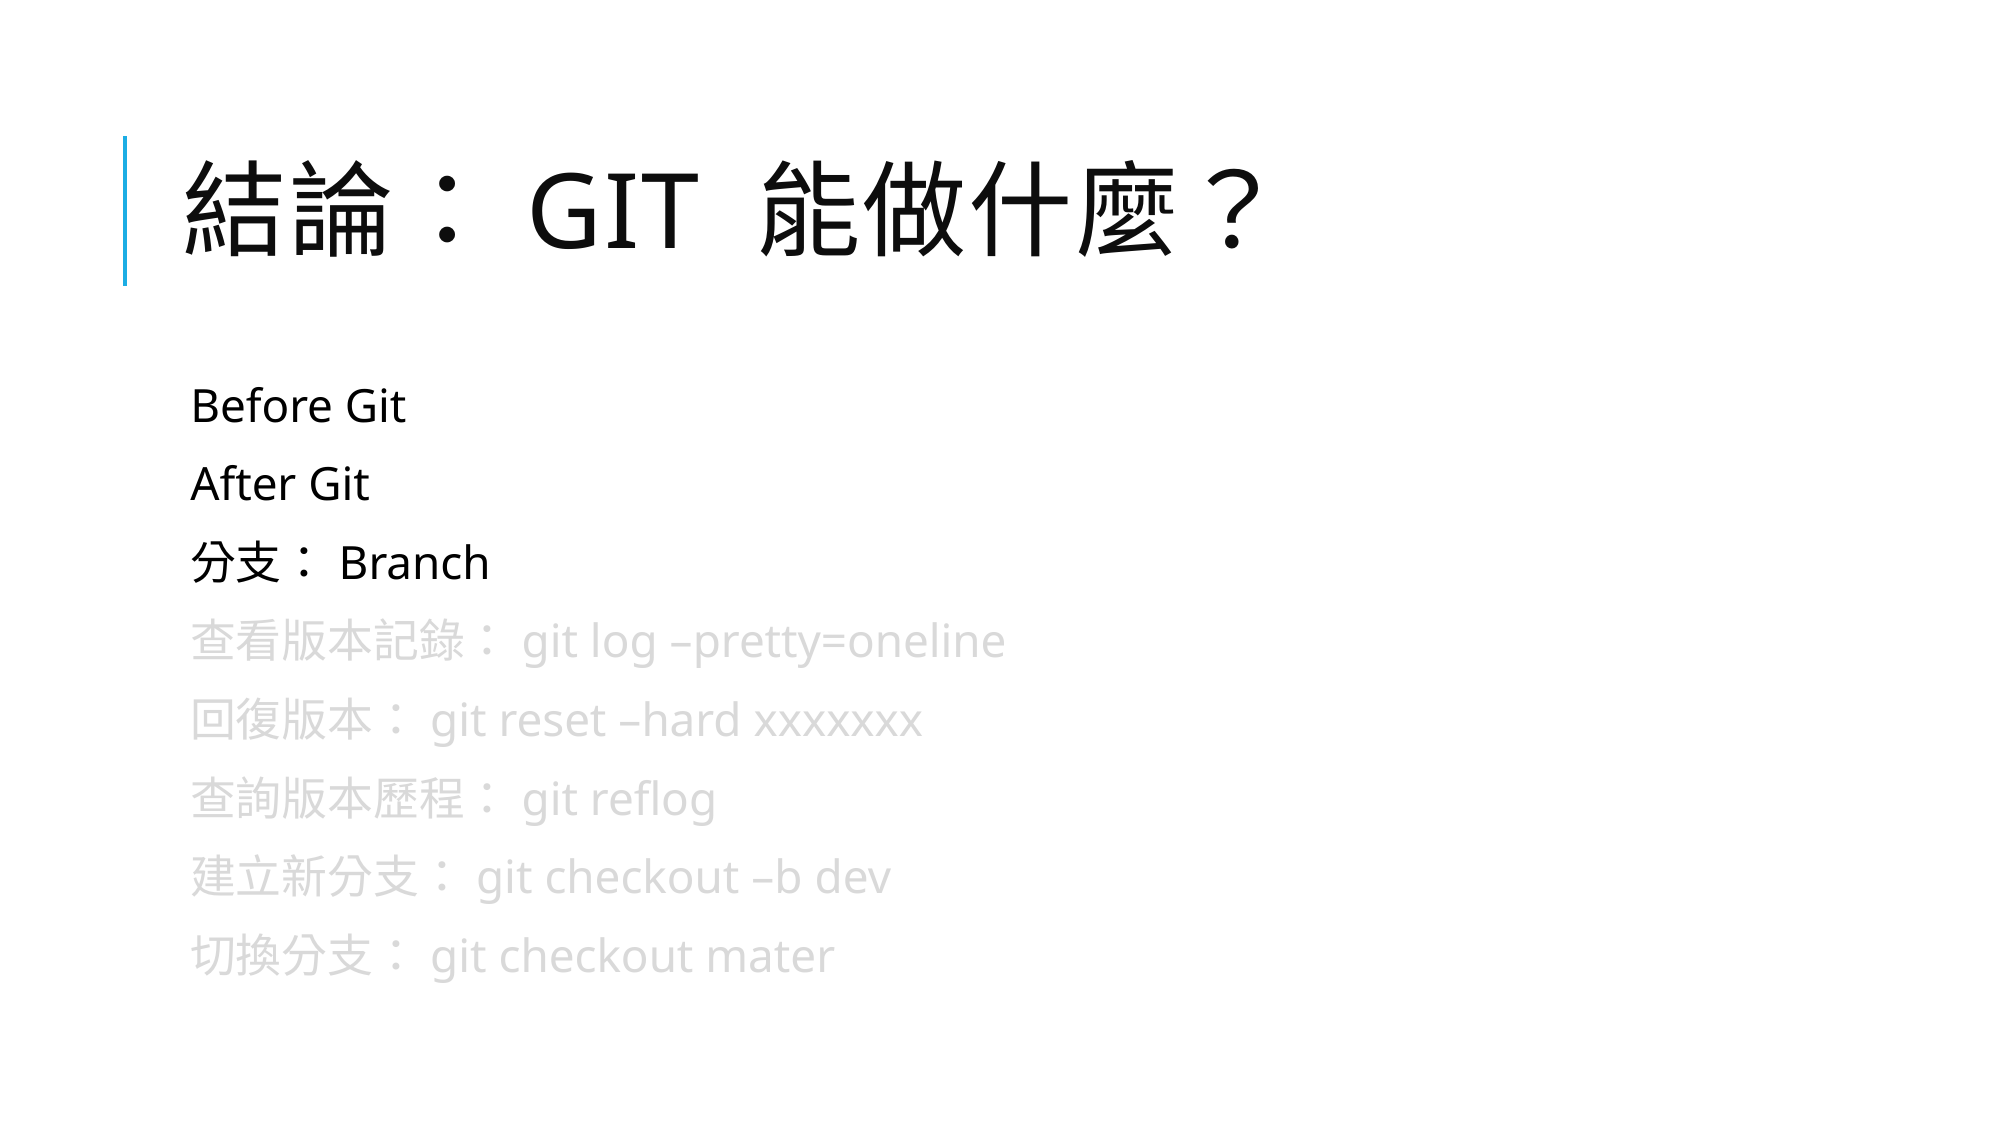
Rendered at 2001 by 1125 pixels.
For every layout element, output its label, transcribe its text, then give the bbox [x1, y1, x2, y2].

list Before Git After Git 分支：Branch 查看版本記錄：git log –pretty=oneline 回復版本：git reset –hard xxxxxxx 查詢版本歷程：git reflog 建立新分支：git checkout –b dev 切換分支：git checkout mater [168, 375, 1763, 1035]
title 結論：GIT 能做什麼？ [168, 96, 1763, 342]
